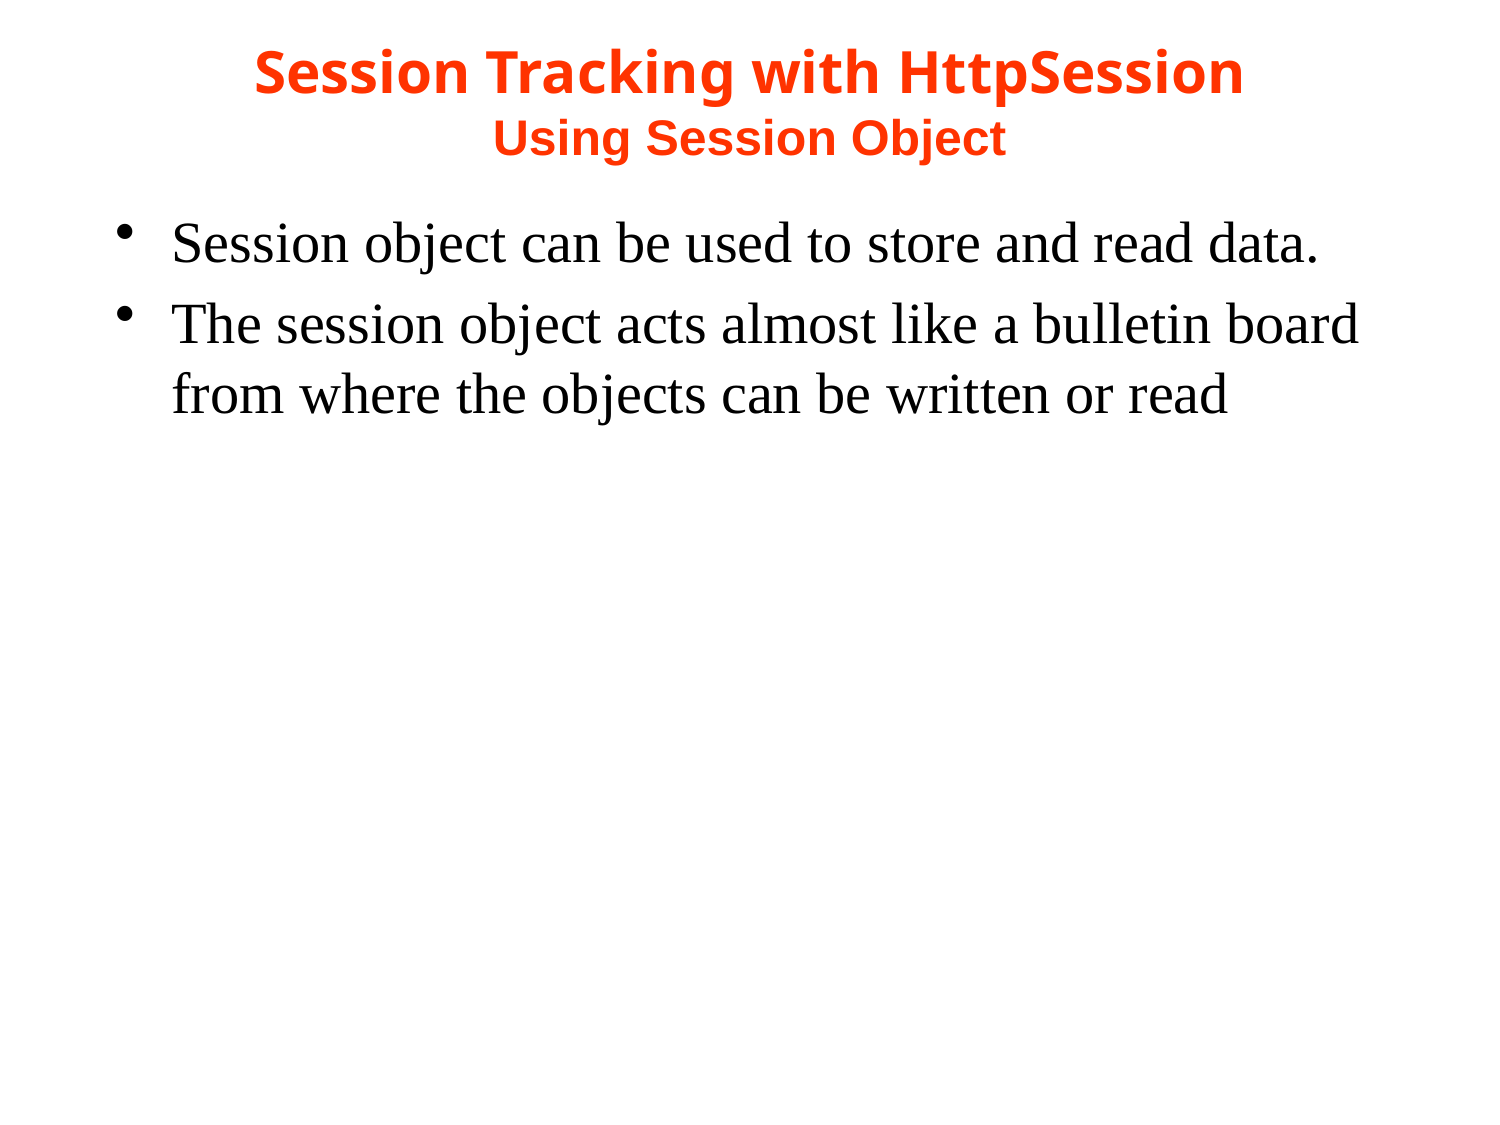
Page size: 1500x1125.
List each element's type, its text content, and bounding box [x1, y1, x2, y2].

title Session Tracking with HttpSession Using Session Object [112, 12, 1388, 188]
list Session object can be used to store and read data. The session object acts almost like a bulletin board from where the objects can be written or read [100, 196, 1376, 1007]
